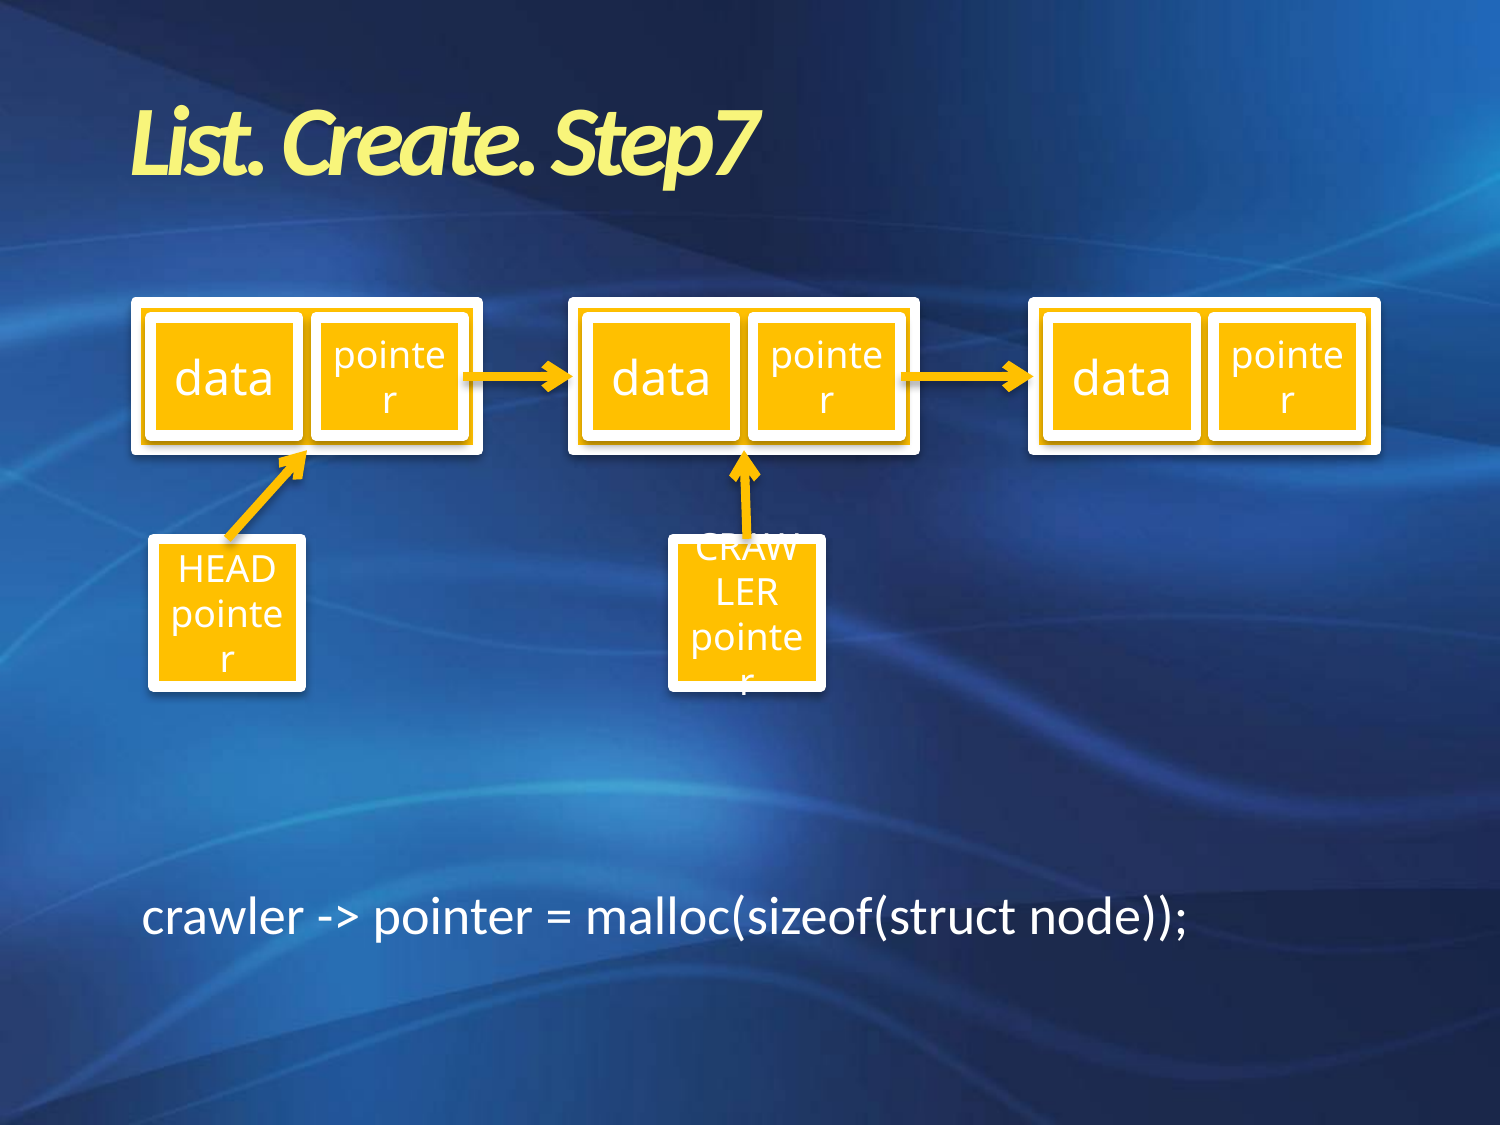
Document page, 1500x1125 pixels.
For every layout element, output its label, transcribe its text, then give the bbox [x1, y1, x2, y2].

text_box HEAD pointer [148, 534, 306, 692]
text_box crawler -> pointer = malloc(sizeof(struct node)); [129, 868, 1376, 957]
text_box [135, 302, 479, 451]
text_box CRAWLER pointer [668, 534, 826, 692]
list List. Create. Step7 [129, 90, 1371, 197]
picture [0, 0, 1500, 1125]
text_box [1033, 302, 1377, 451]
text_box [572, 302, 916, 451]
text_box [743, 449, 748, 540]
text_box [226, 449, 308, 540]
